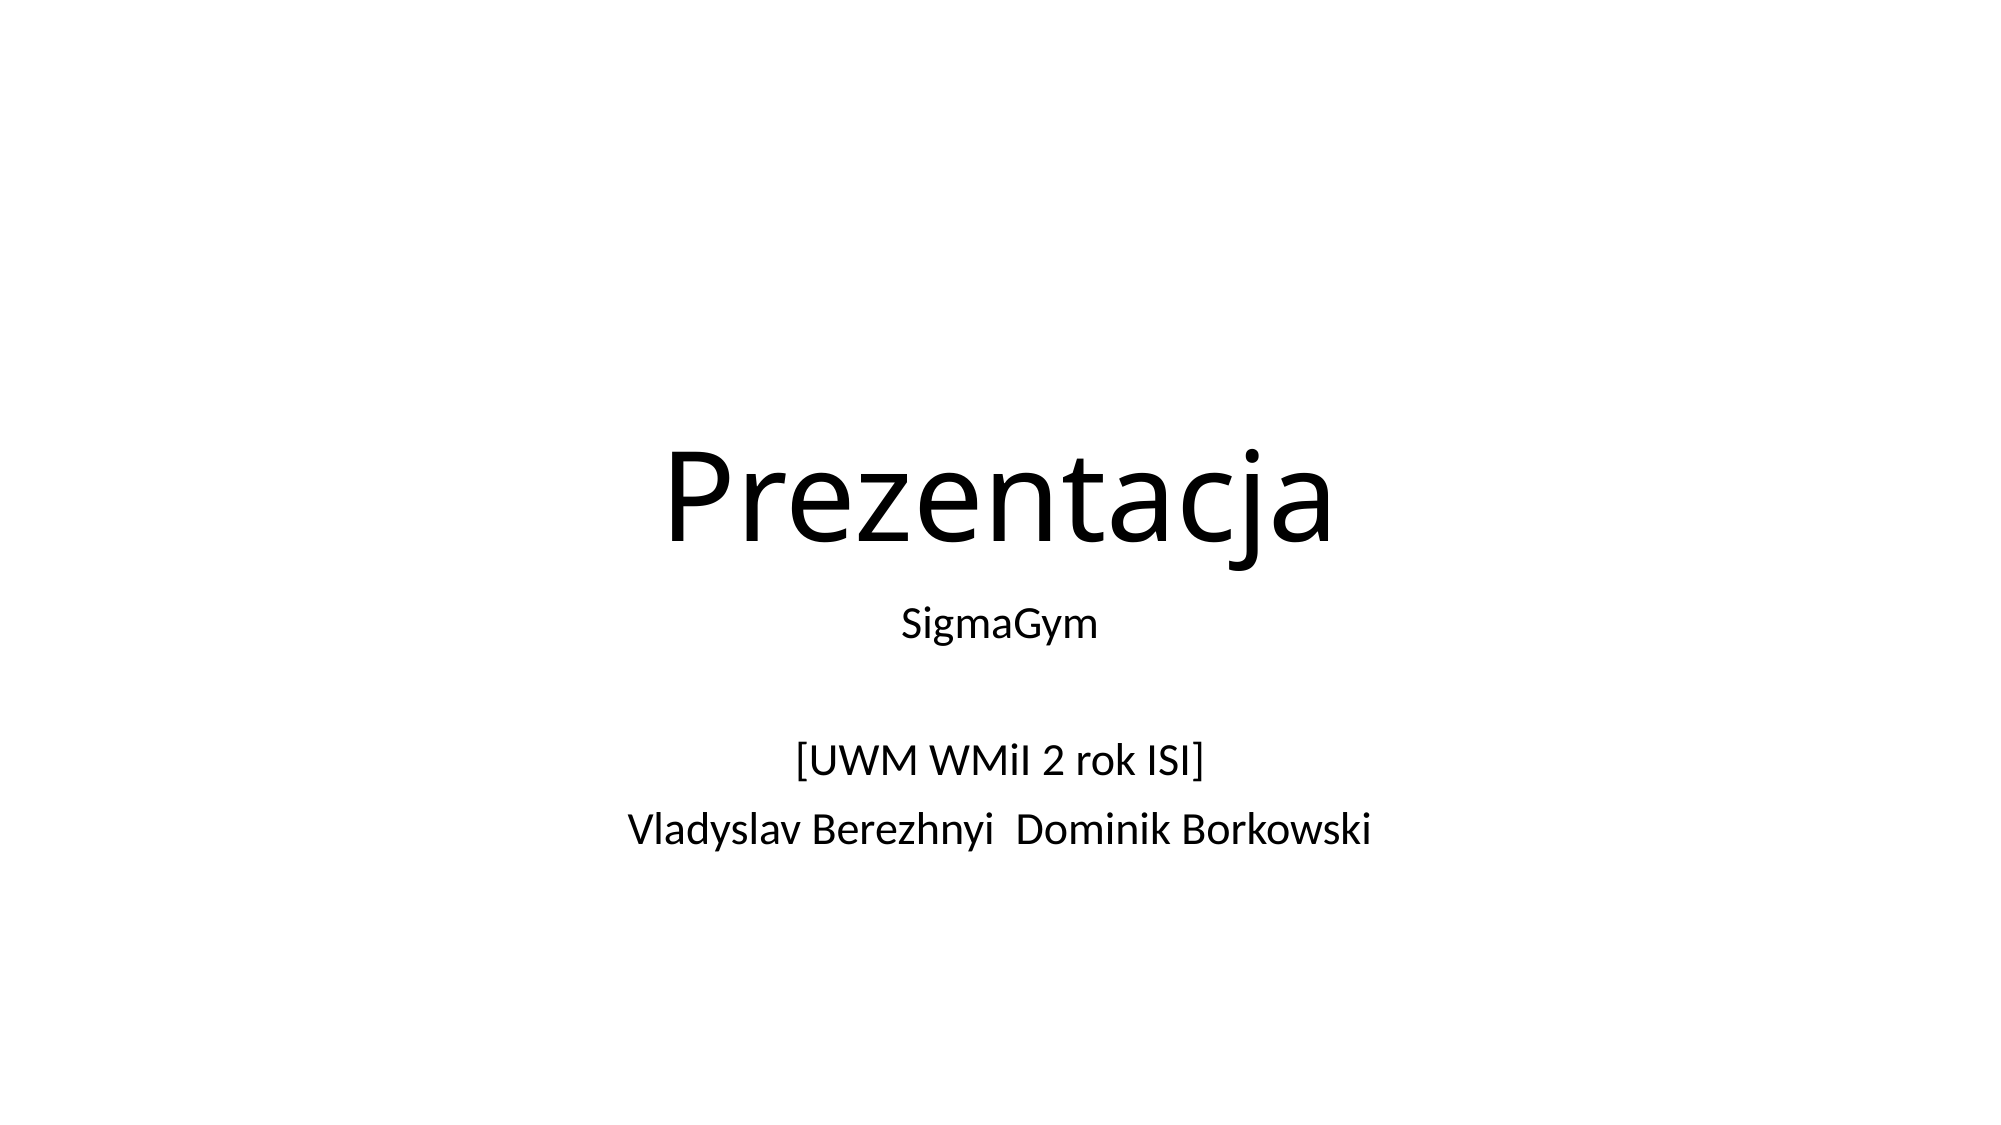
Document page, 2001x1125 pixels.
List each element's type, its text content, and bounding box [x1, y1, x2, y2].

subtitle SigmaGym [UWM WMiI 2 rok ISI] Vladyslav Berezhnyi Dominik Borkowski [249, 590, 1750, 863]
title Prezentacja [249, 184, 1750, 576]
